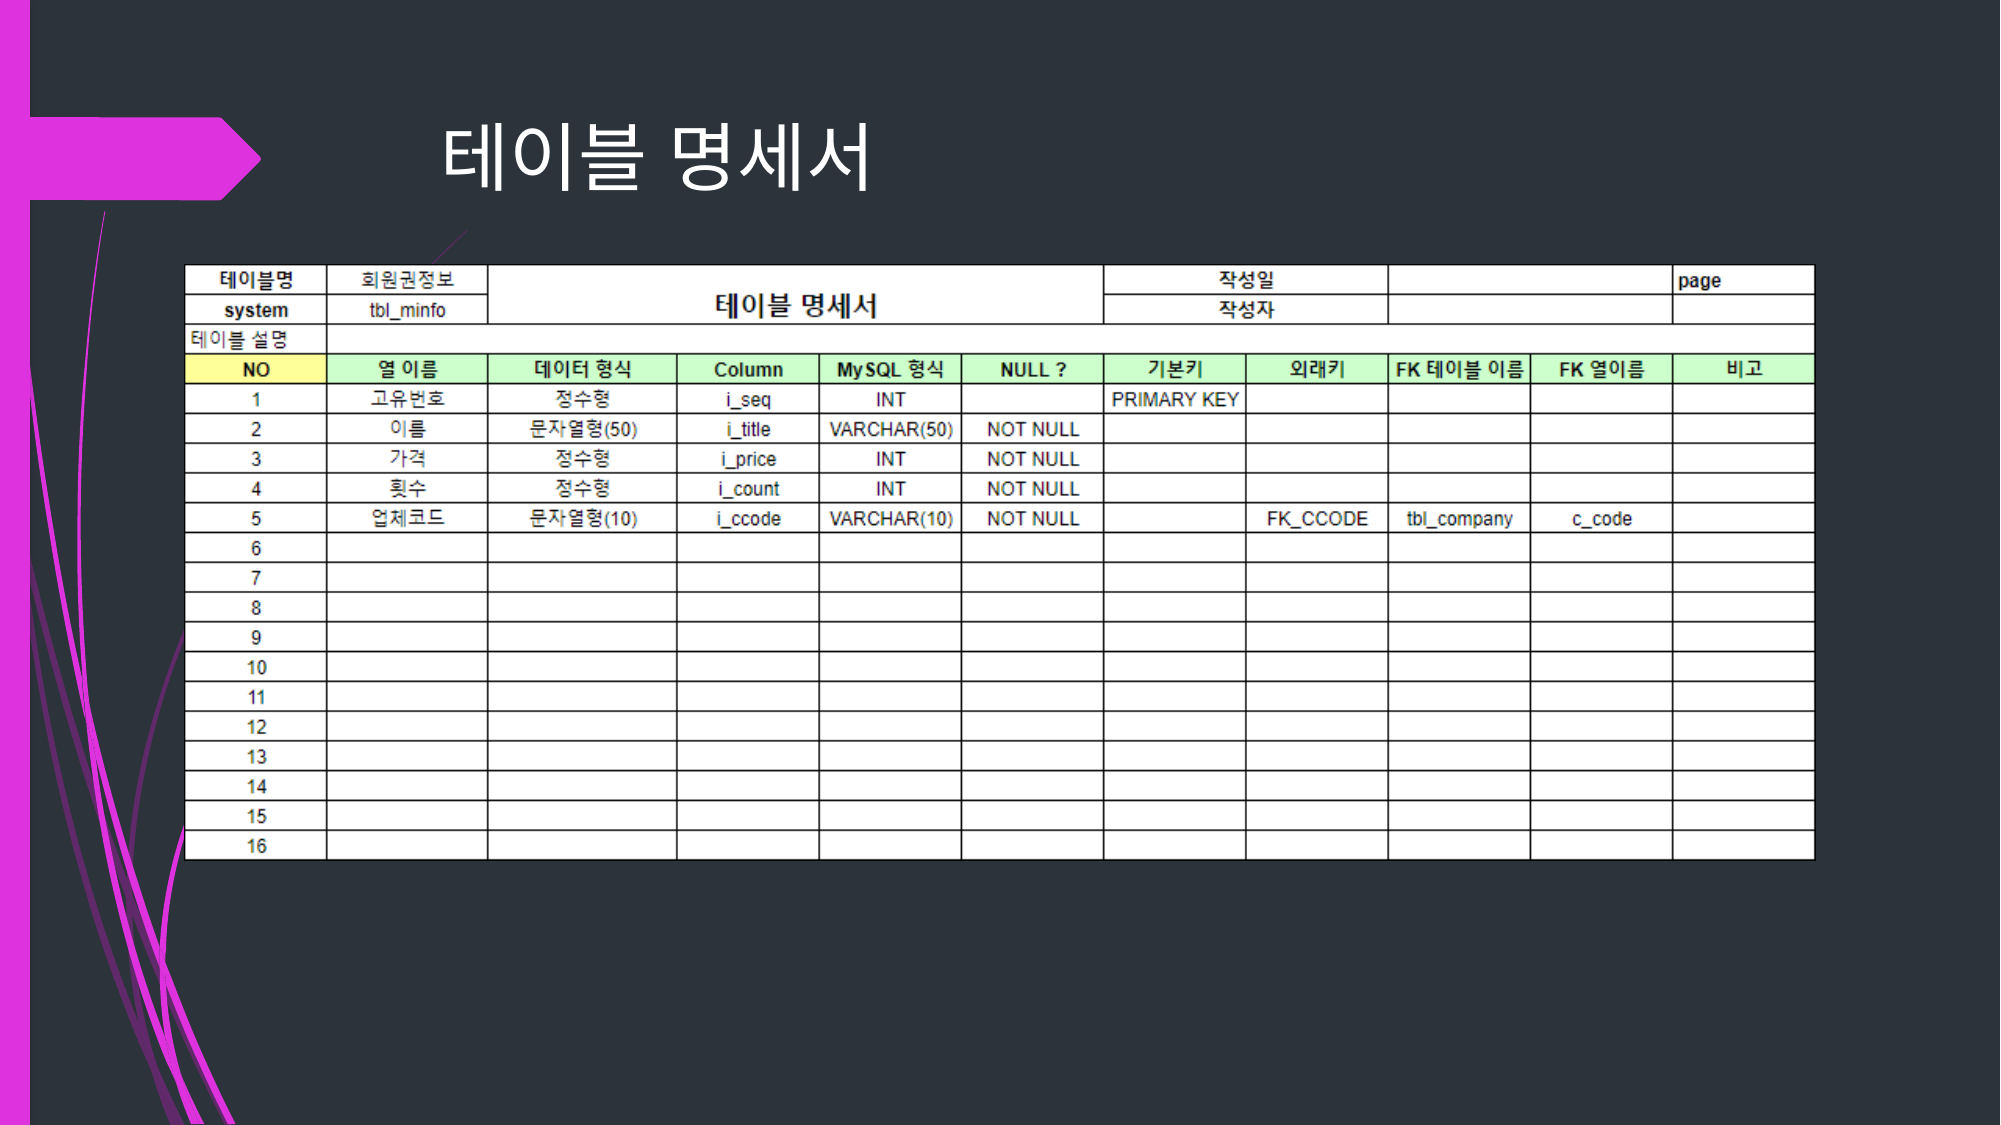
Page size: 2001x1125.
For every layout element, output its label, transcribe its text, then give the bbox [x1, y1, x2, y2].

title 테이블 명세서 [425, 102, 1888, 313]
picture [184, 264, 1816, 861]
